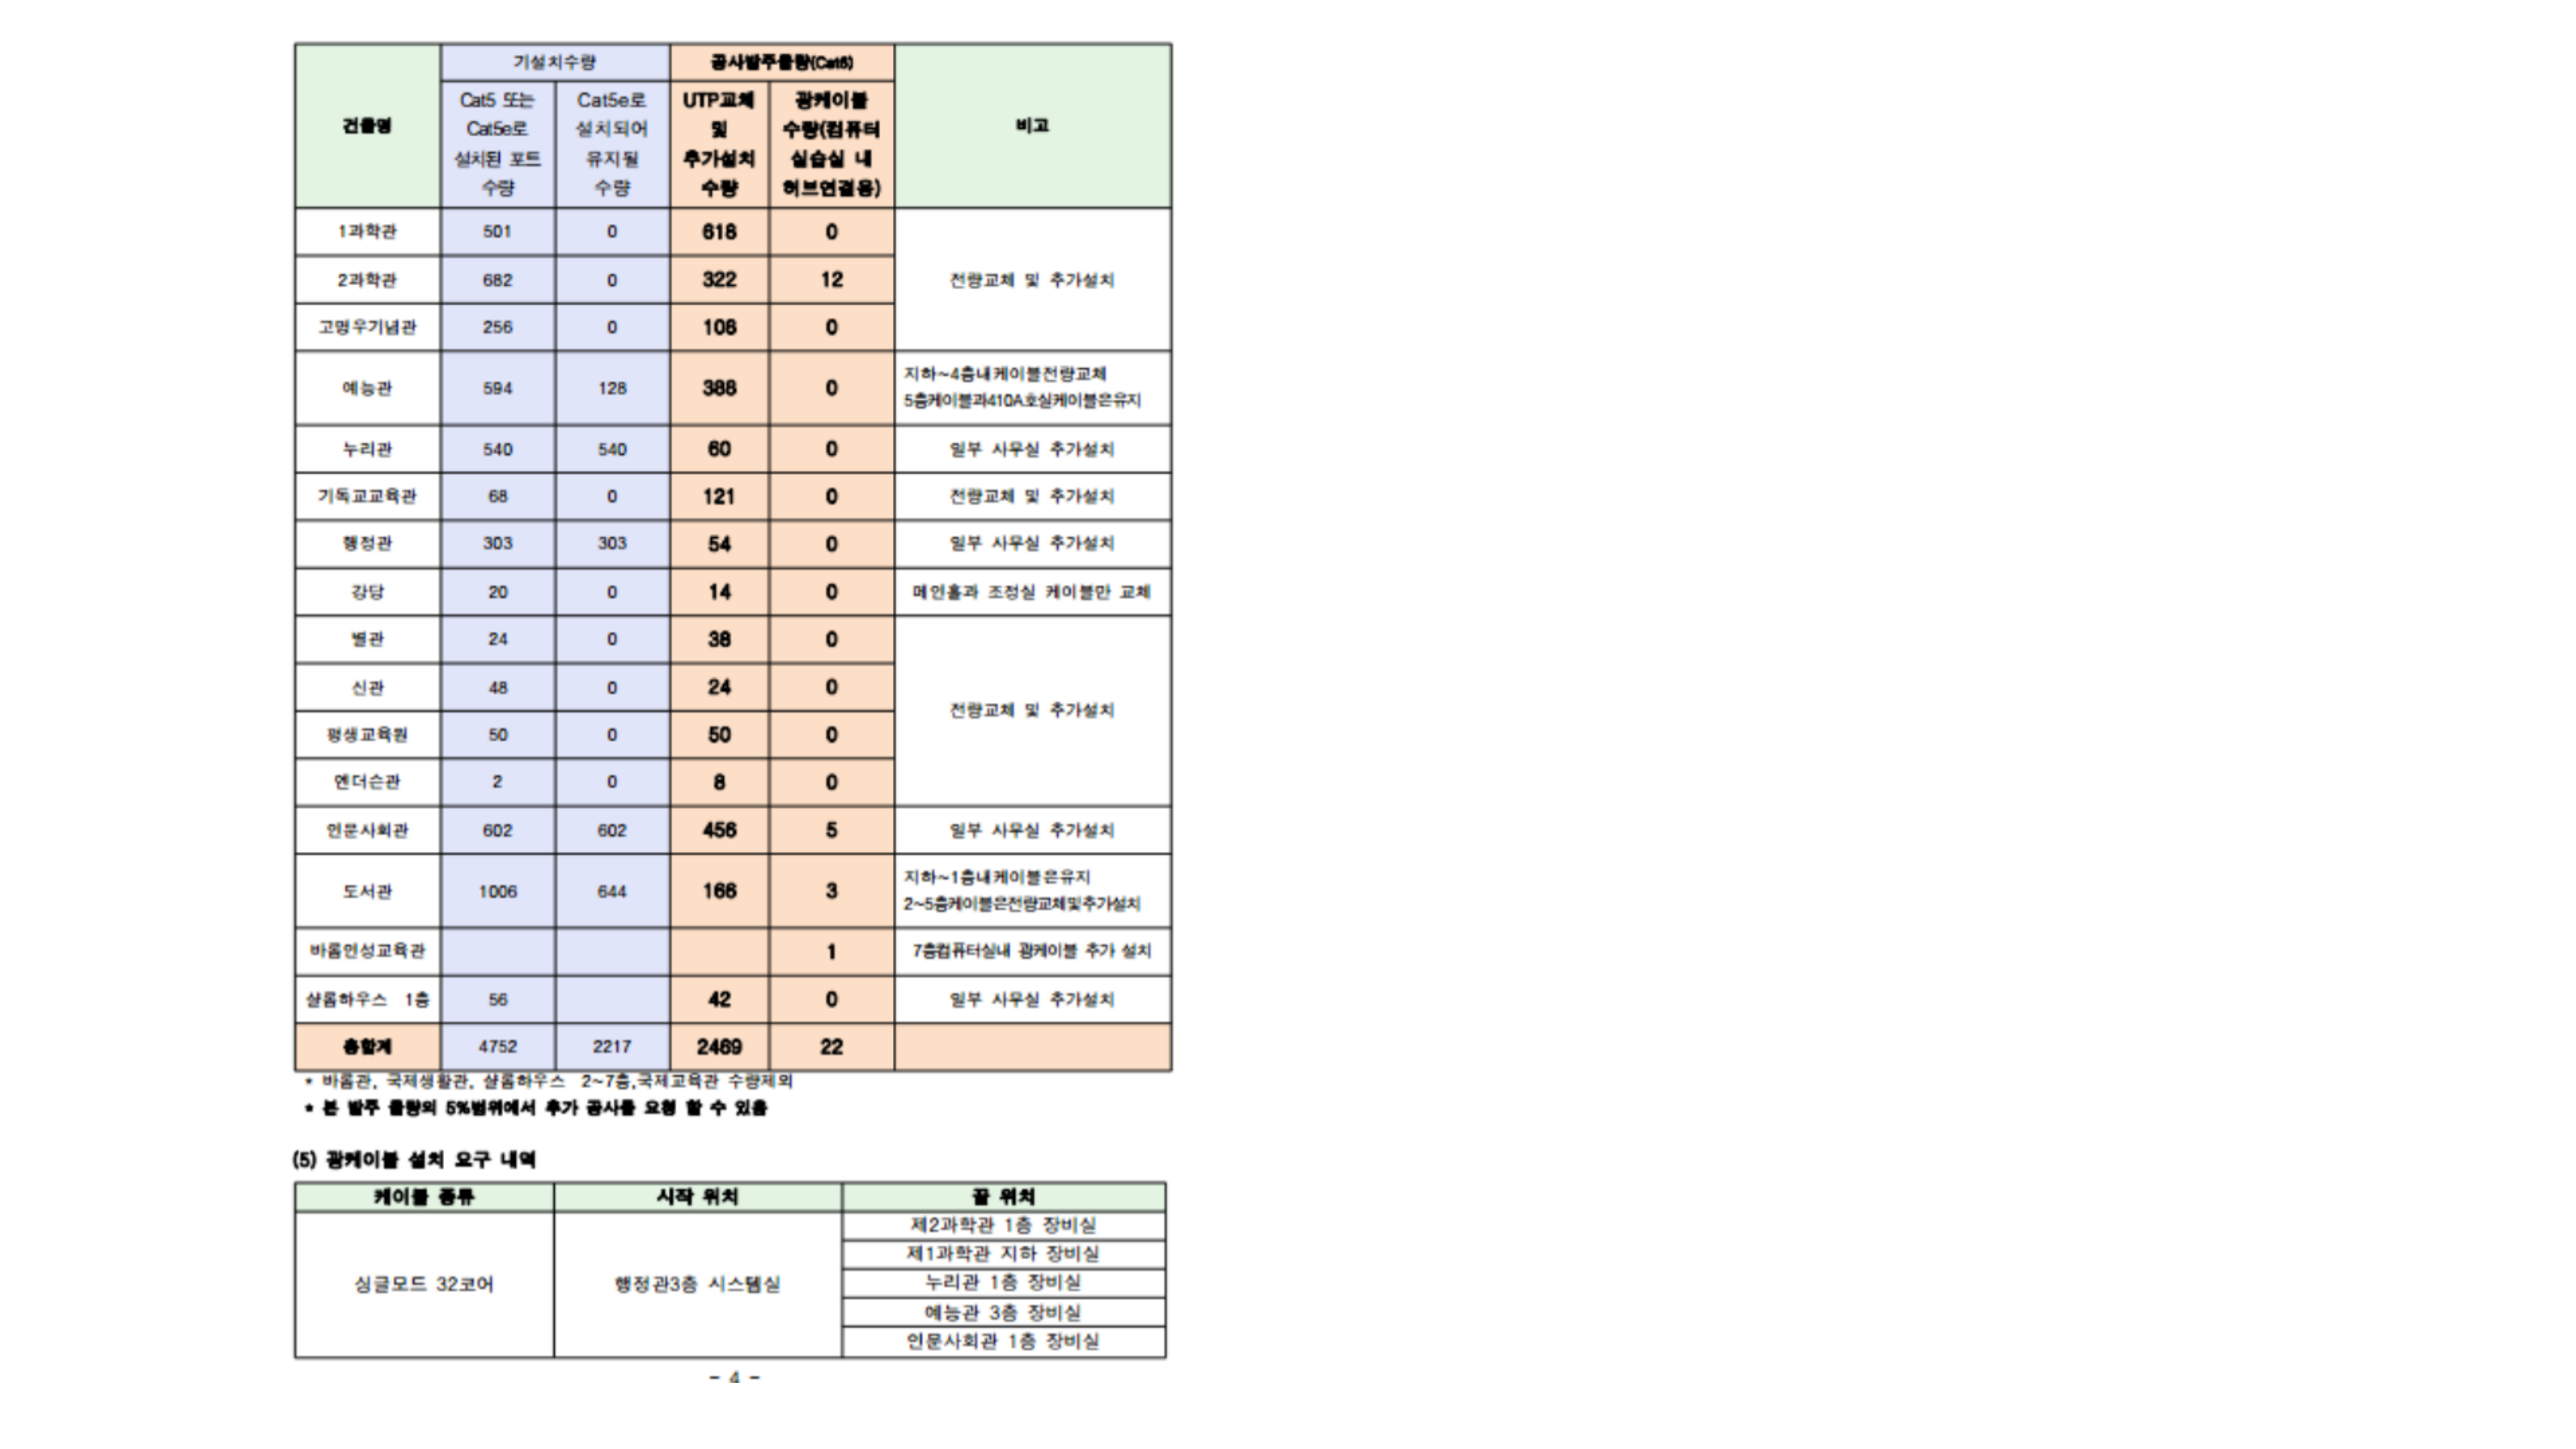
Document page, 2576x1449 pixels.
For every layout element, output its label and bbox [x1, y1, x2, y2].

text_box [256, 0, 1200, 1383]
